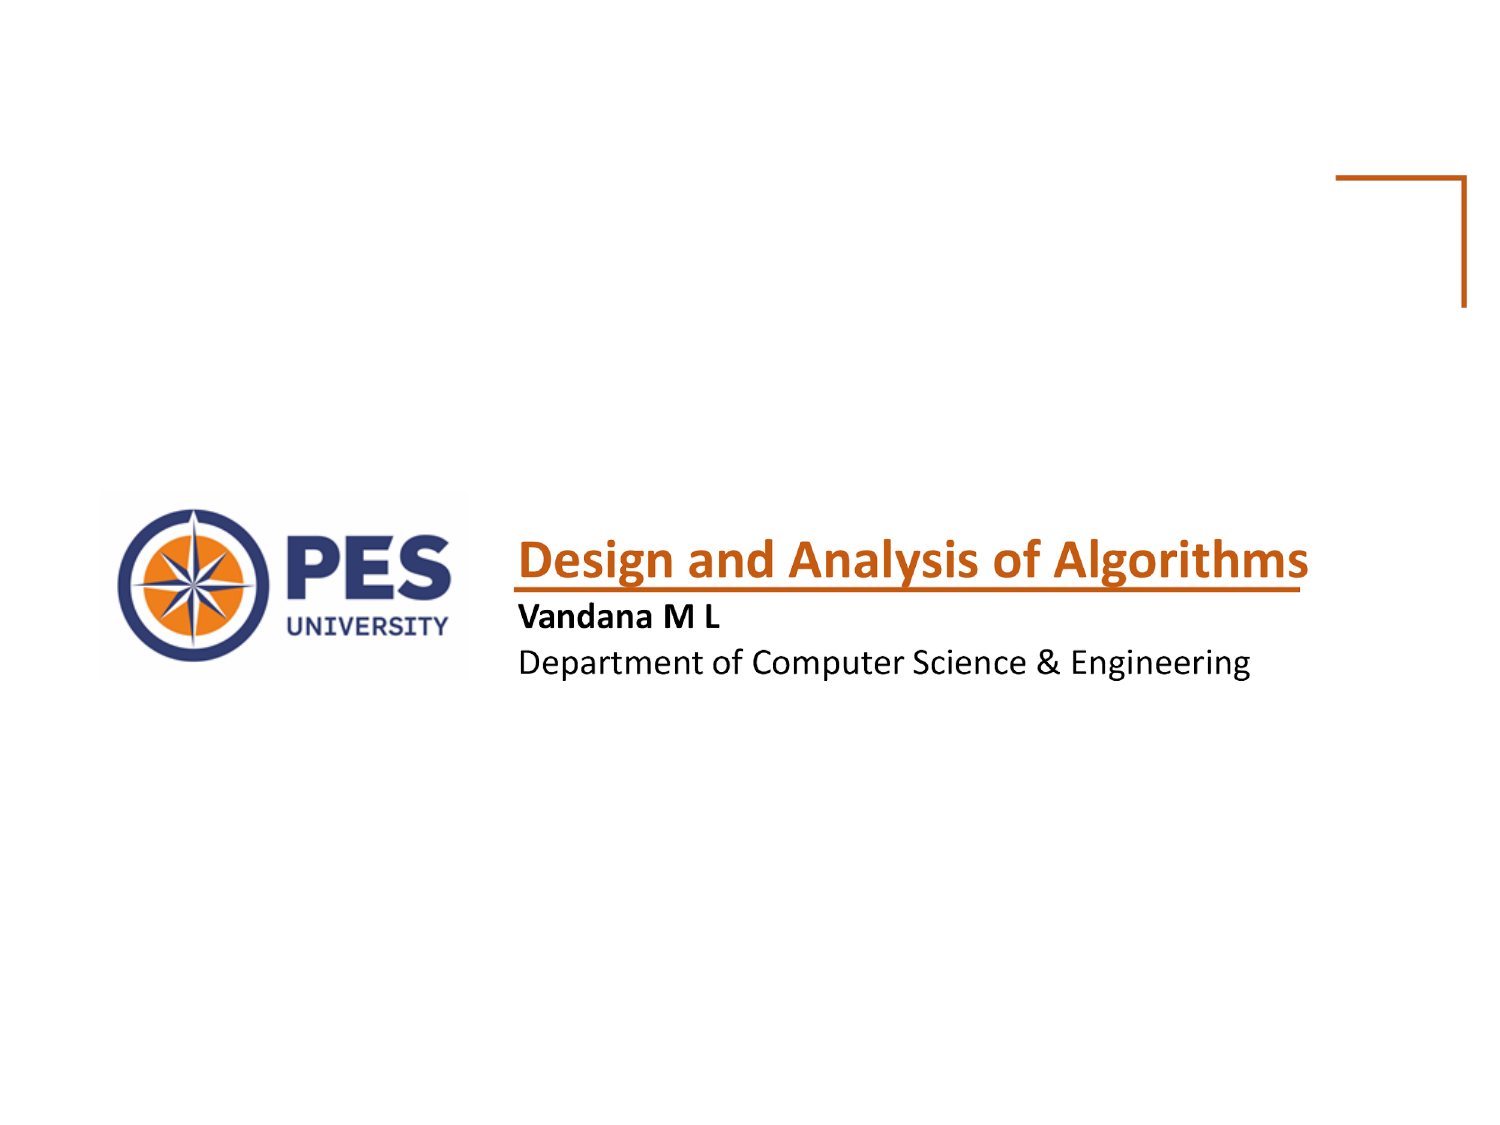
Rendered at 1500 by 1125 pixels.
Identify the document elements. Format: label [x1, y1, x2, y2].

picture [100, 491, 469, 681]
picture [513, 141, 1500, 987]
